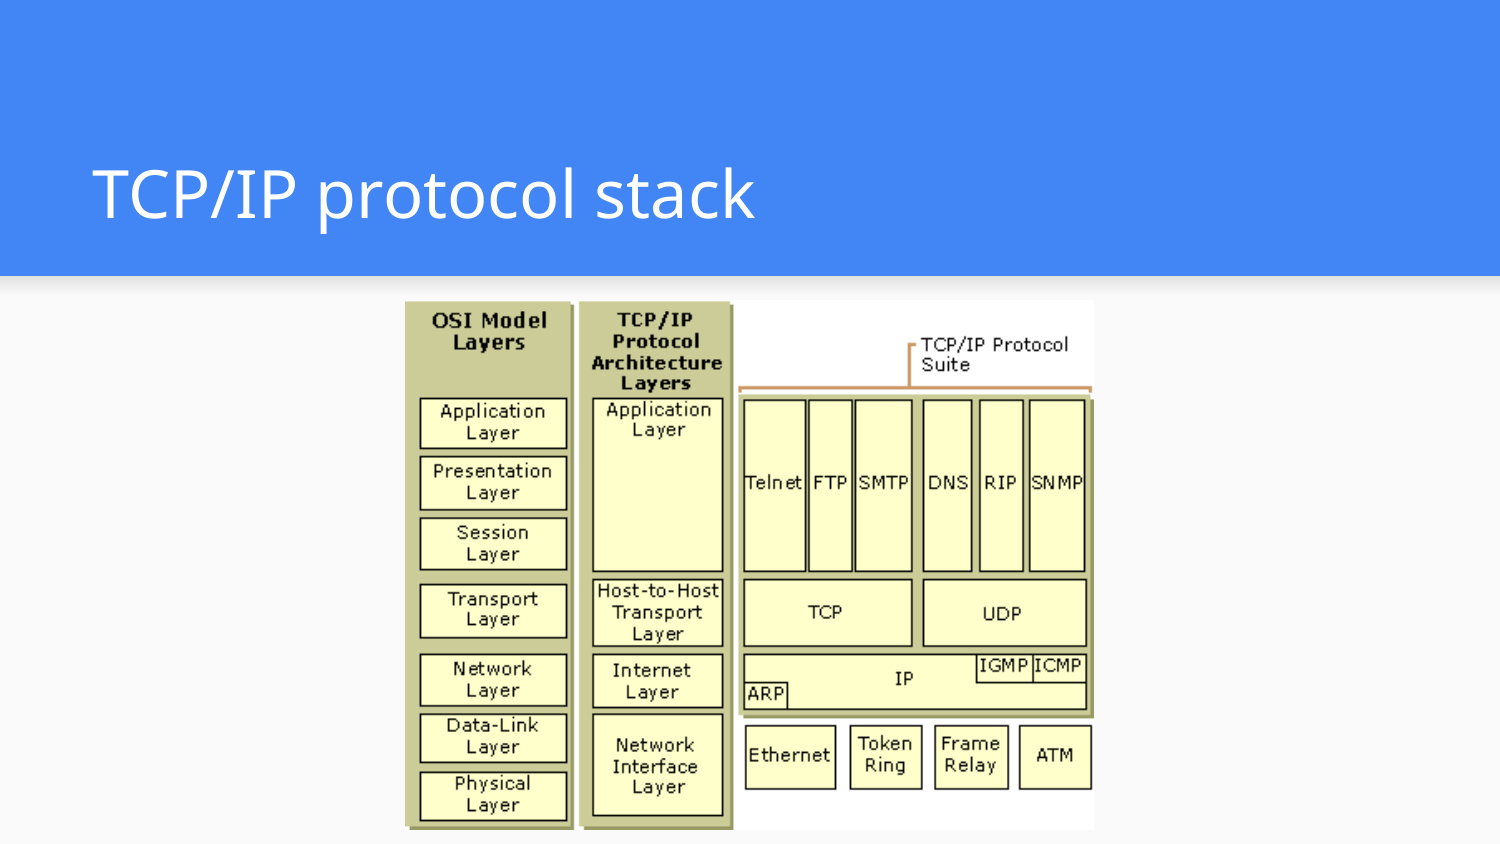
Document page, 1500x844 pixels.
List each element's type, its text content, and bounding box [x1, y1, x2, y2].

picture [405, 300, 1095, 830]
title TCP/IP protocol stack [77, 121, 1427, 248]
